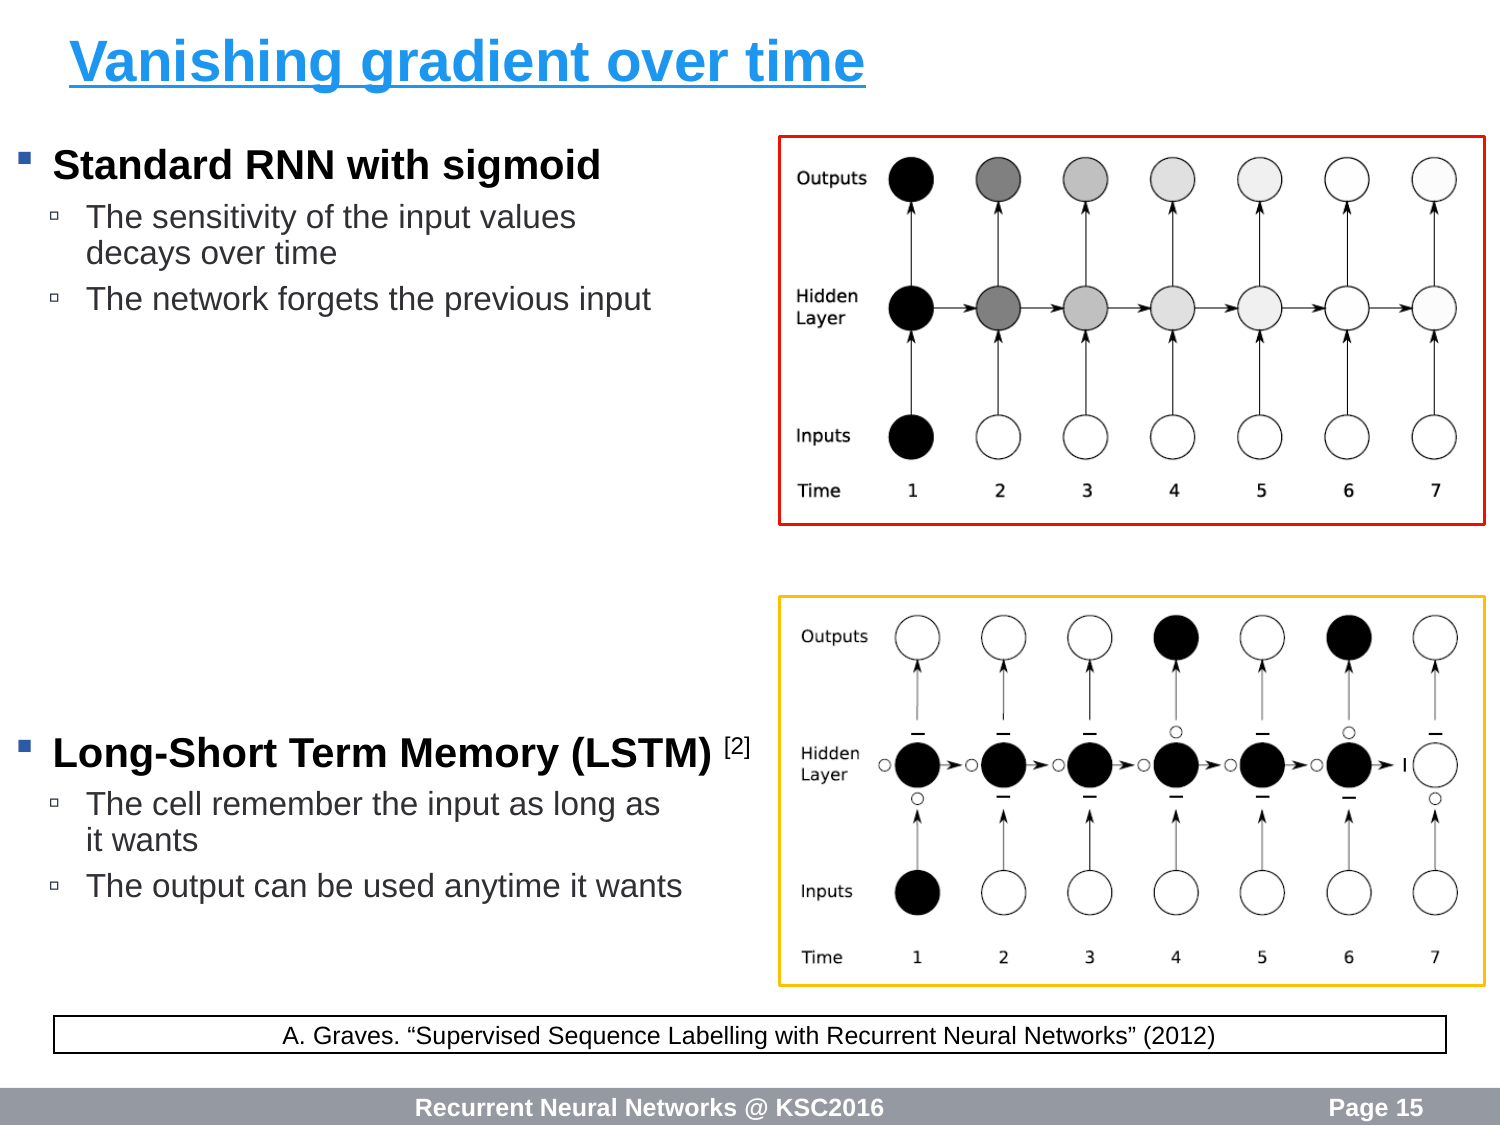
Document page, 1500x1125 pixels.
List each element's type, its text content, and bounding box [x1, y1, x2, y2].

title Vanishing gradient over time [54, 0, 1446, 126]
picture [780, 598, 1483, 984]
footer Recurrent Neural Networks @ KSC2016 [0, 1087, 1301, 1125]
list Standard RNN with sigmoid The sensitivity of the input values decays over time The network forgets the previous input Long-Short Term Memory (LSTM) [2] The cell remember the input as long as it wants The output can be used anytime it wants [0, 136, 1446, 1030]
slide_number Page 15 [1301, 1087, 1446, 1125]
picture [780, 137, 1483, 523]
text_box A. Graves. “Supervised Sequence Labelling with Recurrent Neural Networks” (2012) [53, 1015, 1447, 1054]
